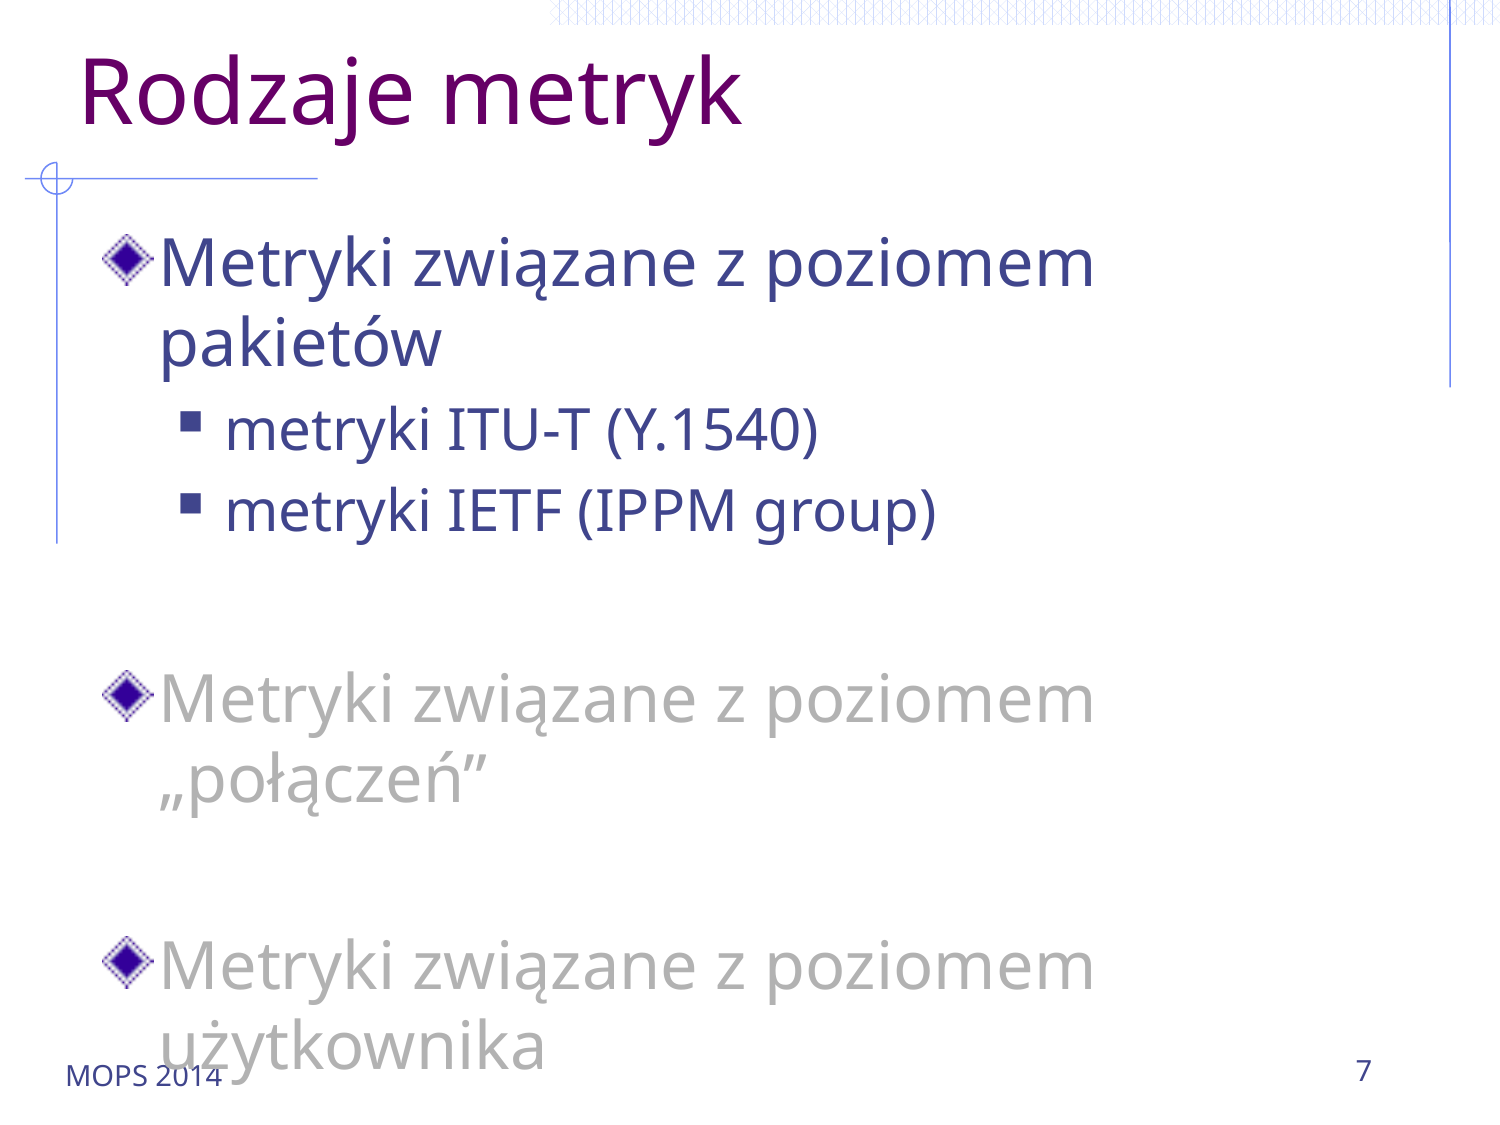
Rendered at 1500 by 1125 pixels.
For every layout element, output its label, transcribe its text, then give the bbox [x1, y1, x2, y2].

slide_number MOPS 2014 [50, 1025, 363, 1100]
picture [102, 234, 154, 286]
picture [102, 670, 154, 722]
picture [102, 936, 154, 989]
list Metryki związane z poziomem pakietów metryki ITU-T (Y.1540) metryki IETF (IPPM group) Metryki związane z poziomem „połączeń” Metryki związane z poziomem użytkownika [87, 212, 1413, 988]
slide_number 7 [1074, 1025, 1388, 1100]
title Rodzaje metryk [62, 37, 1425, 150]
